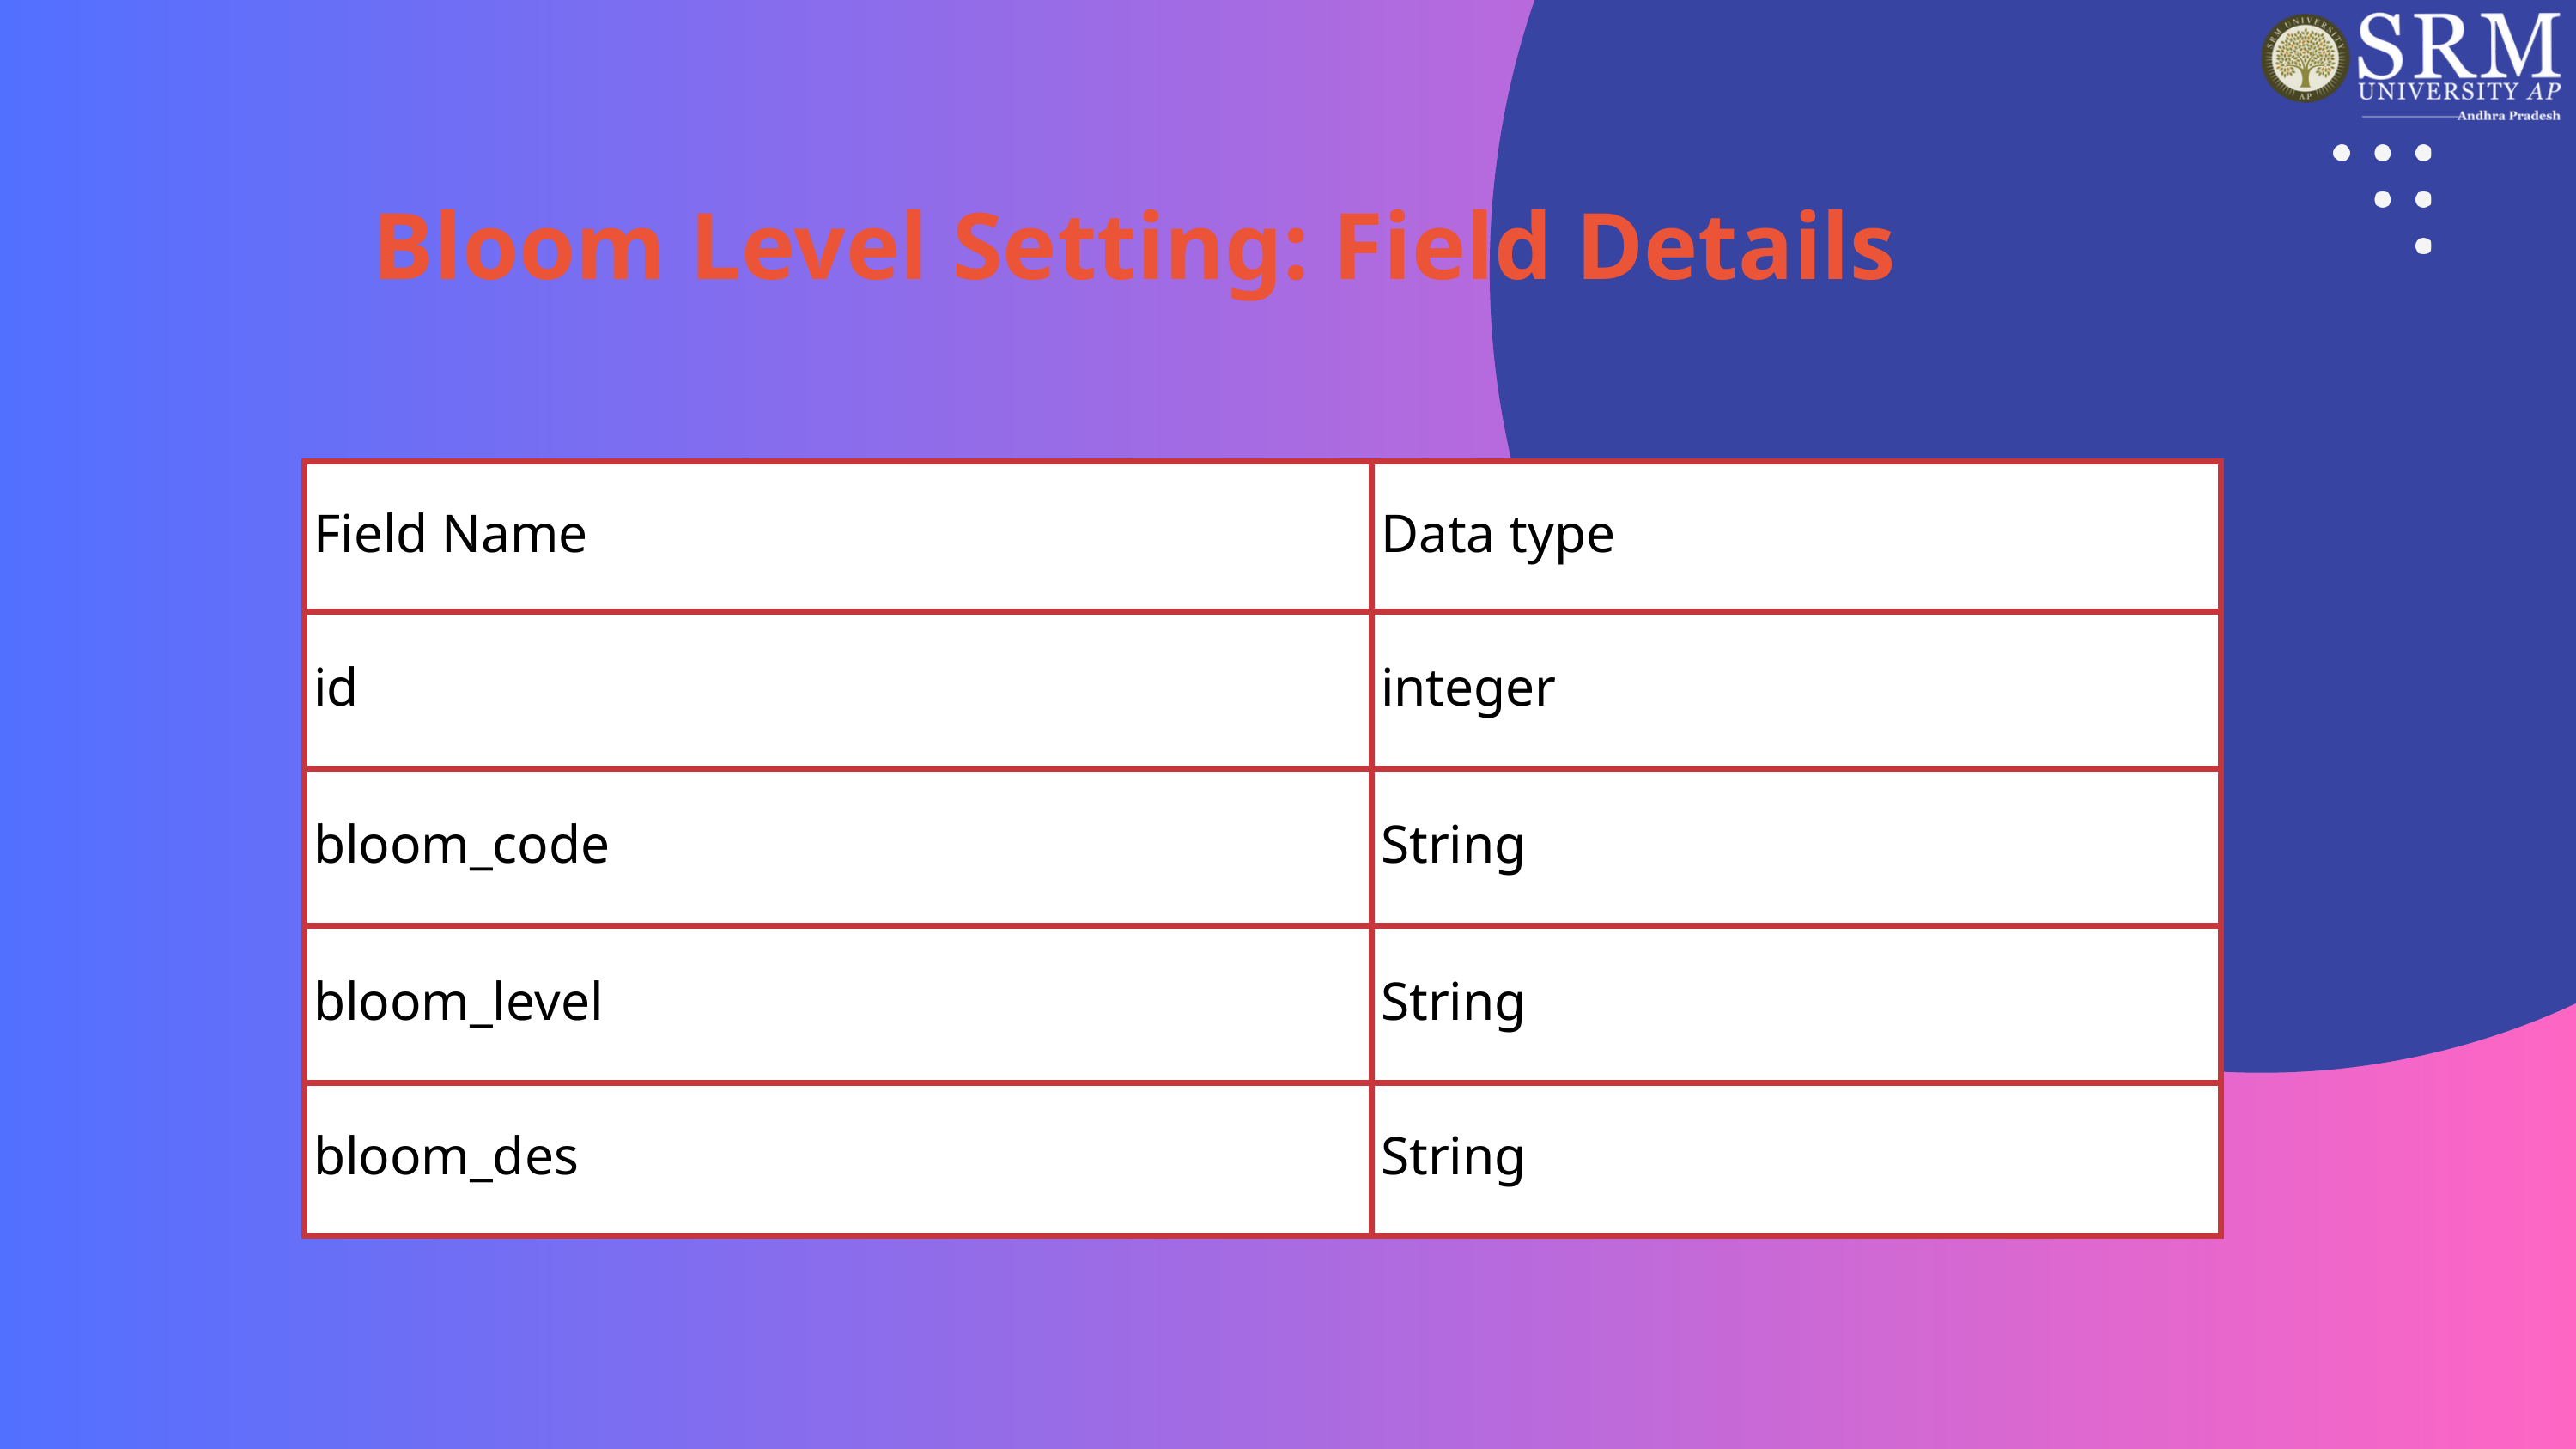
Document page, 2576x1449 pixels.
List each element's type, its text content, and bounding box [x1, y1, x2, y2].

table_cell integer [1375, 615, 1484, 766]
table_cell bloom_level [307, 929, 1369, 1080]
table_cell id [307, 615, 1369, 766]
table_cell String [1375, 929, 1492, 1080]
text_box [1489, 0, 2576, 1073]
text_box Bloom Level Setting: Field Details [372, 176, 1484, 298]
table_cell String [1375, 772, 1484, 923]
table_cell bloom_code [307, 772, 1369, 923]
table_header Data type [1375, 464, 1484, 609]
table_cell bloom_des [307, 1086, 1369, 1233]
table_header Field Name [307, 464, 1369, 609]
table_cell String [1375, 1086, 2218, 1233]
